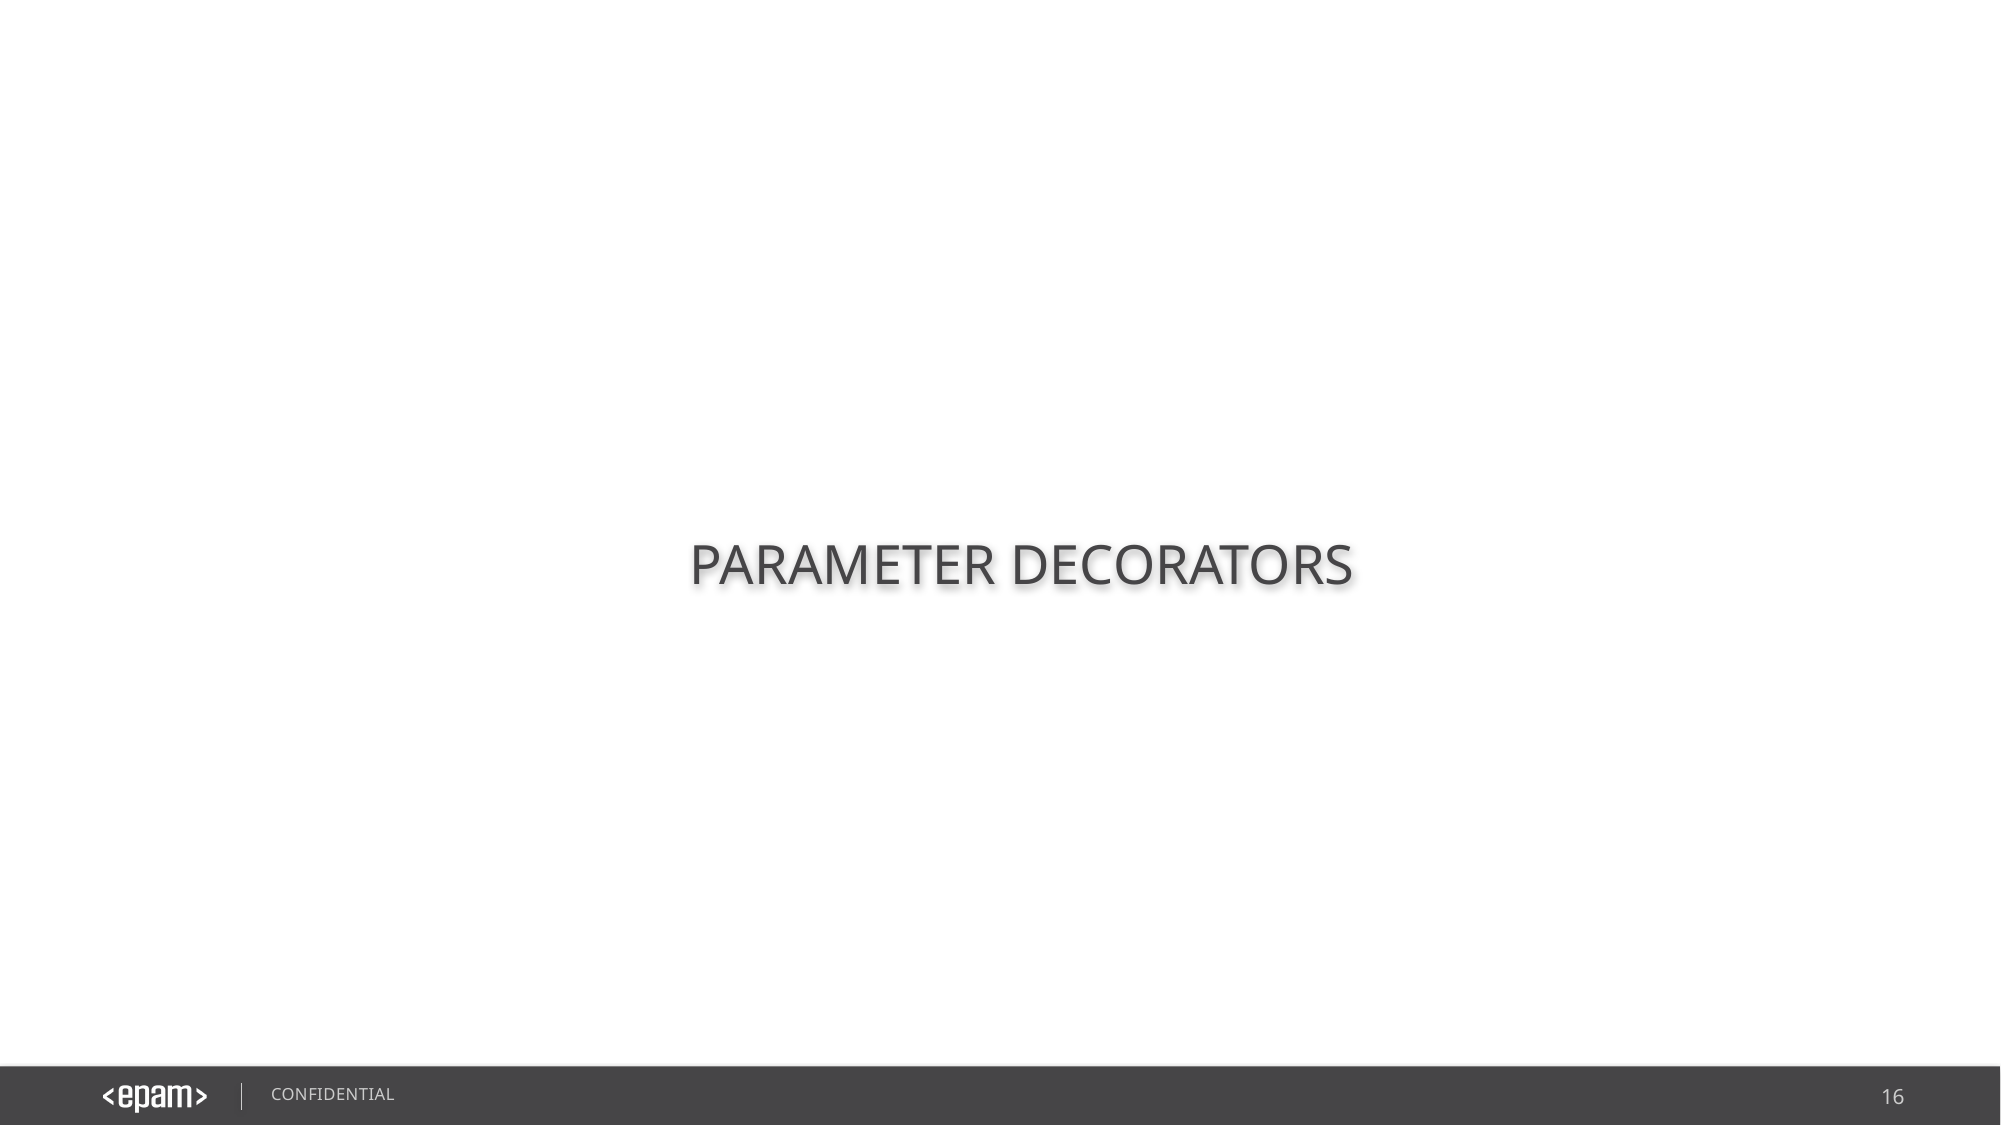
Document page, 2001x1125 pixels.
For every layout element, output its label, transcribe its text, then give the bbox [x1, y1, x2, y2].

list Parameter Decorators [0, 486, 2000, 639]
picture [102, 1085, 207, 1113]
